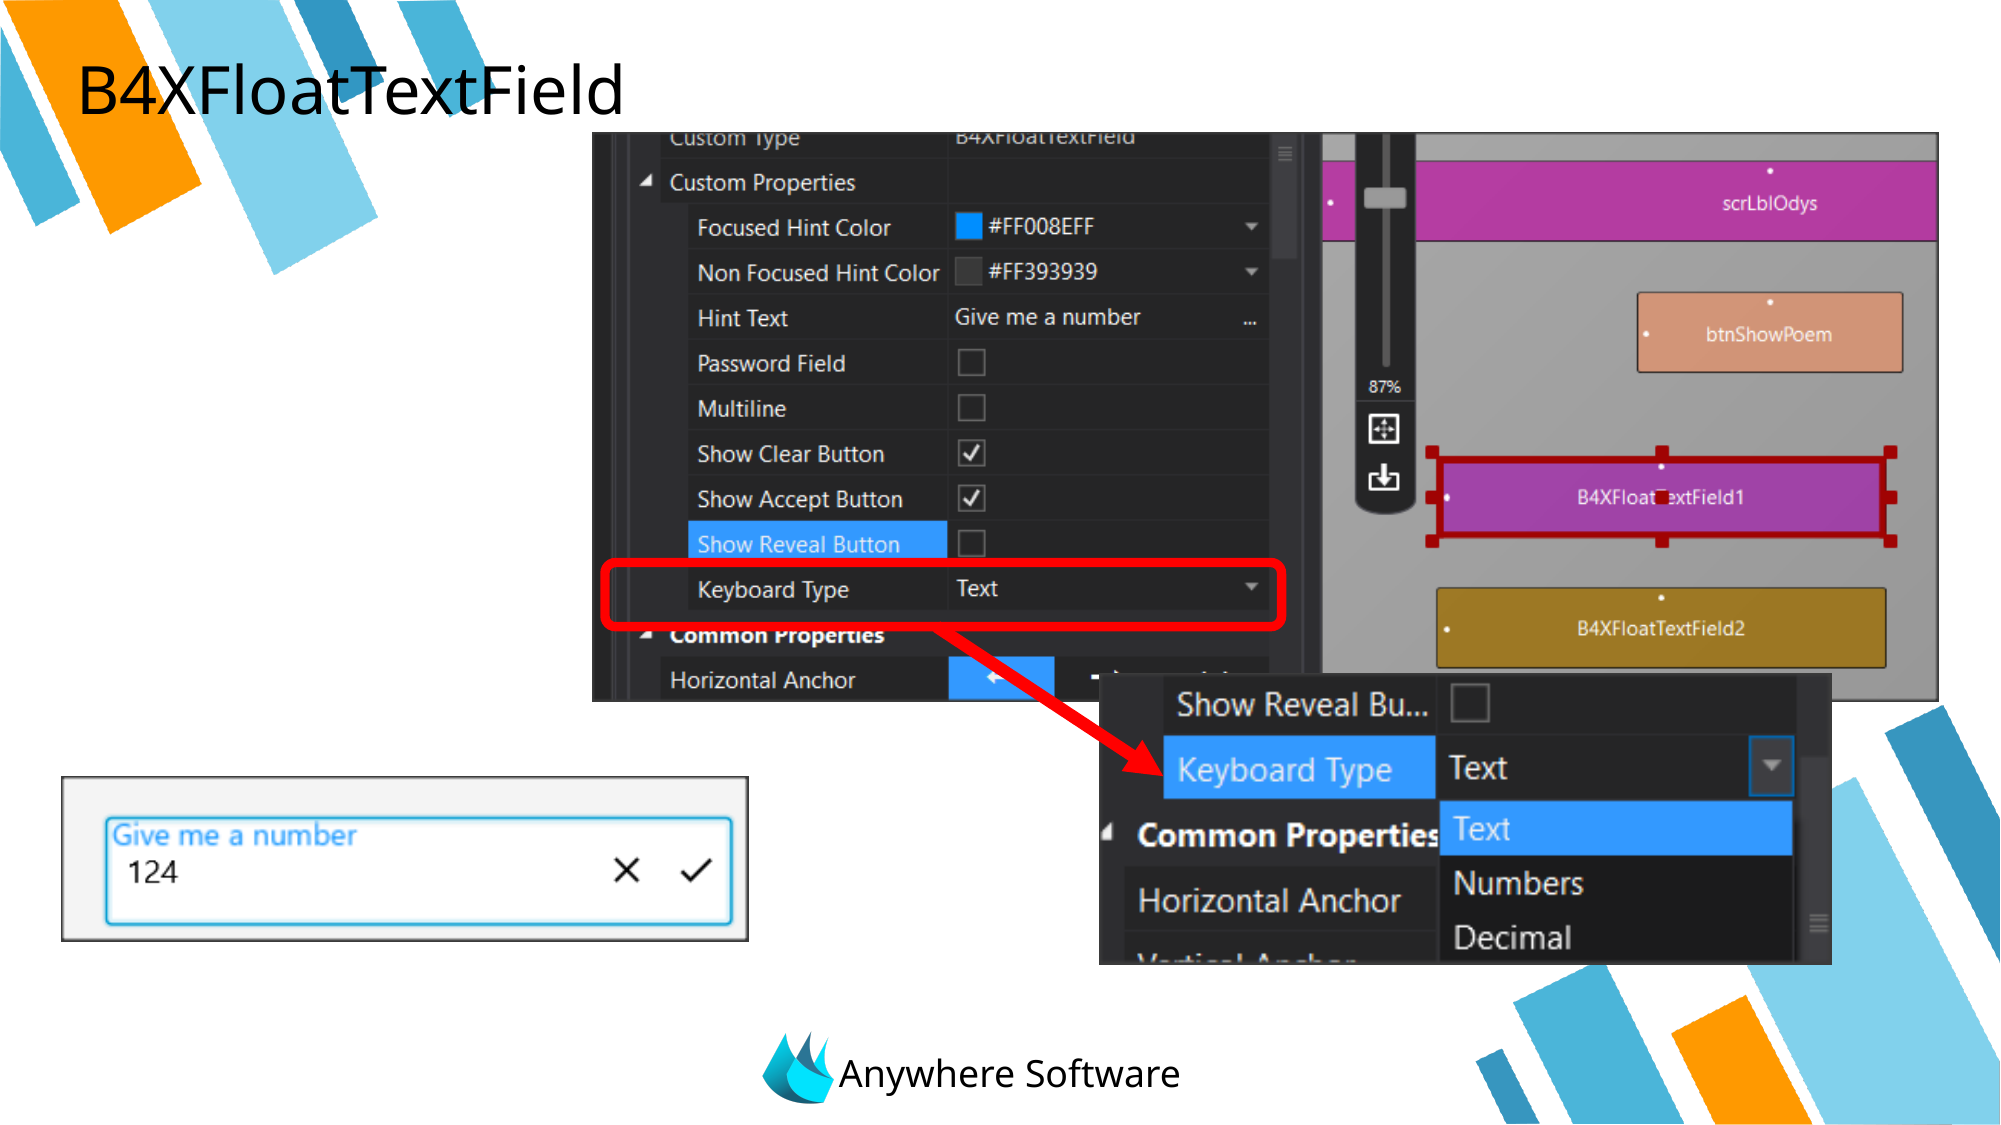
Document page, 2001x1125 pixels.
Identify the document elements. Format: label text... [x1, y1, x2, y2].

title B4XFloatTextField [61, 22, 1863, 165]
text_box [592, 132, 1939, 965]
picture [0, 0, 2000, 1125]
